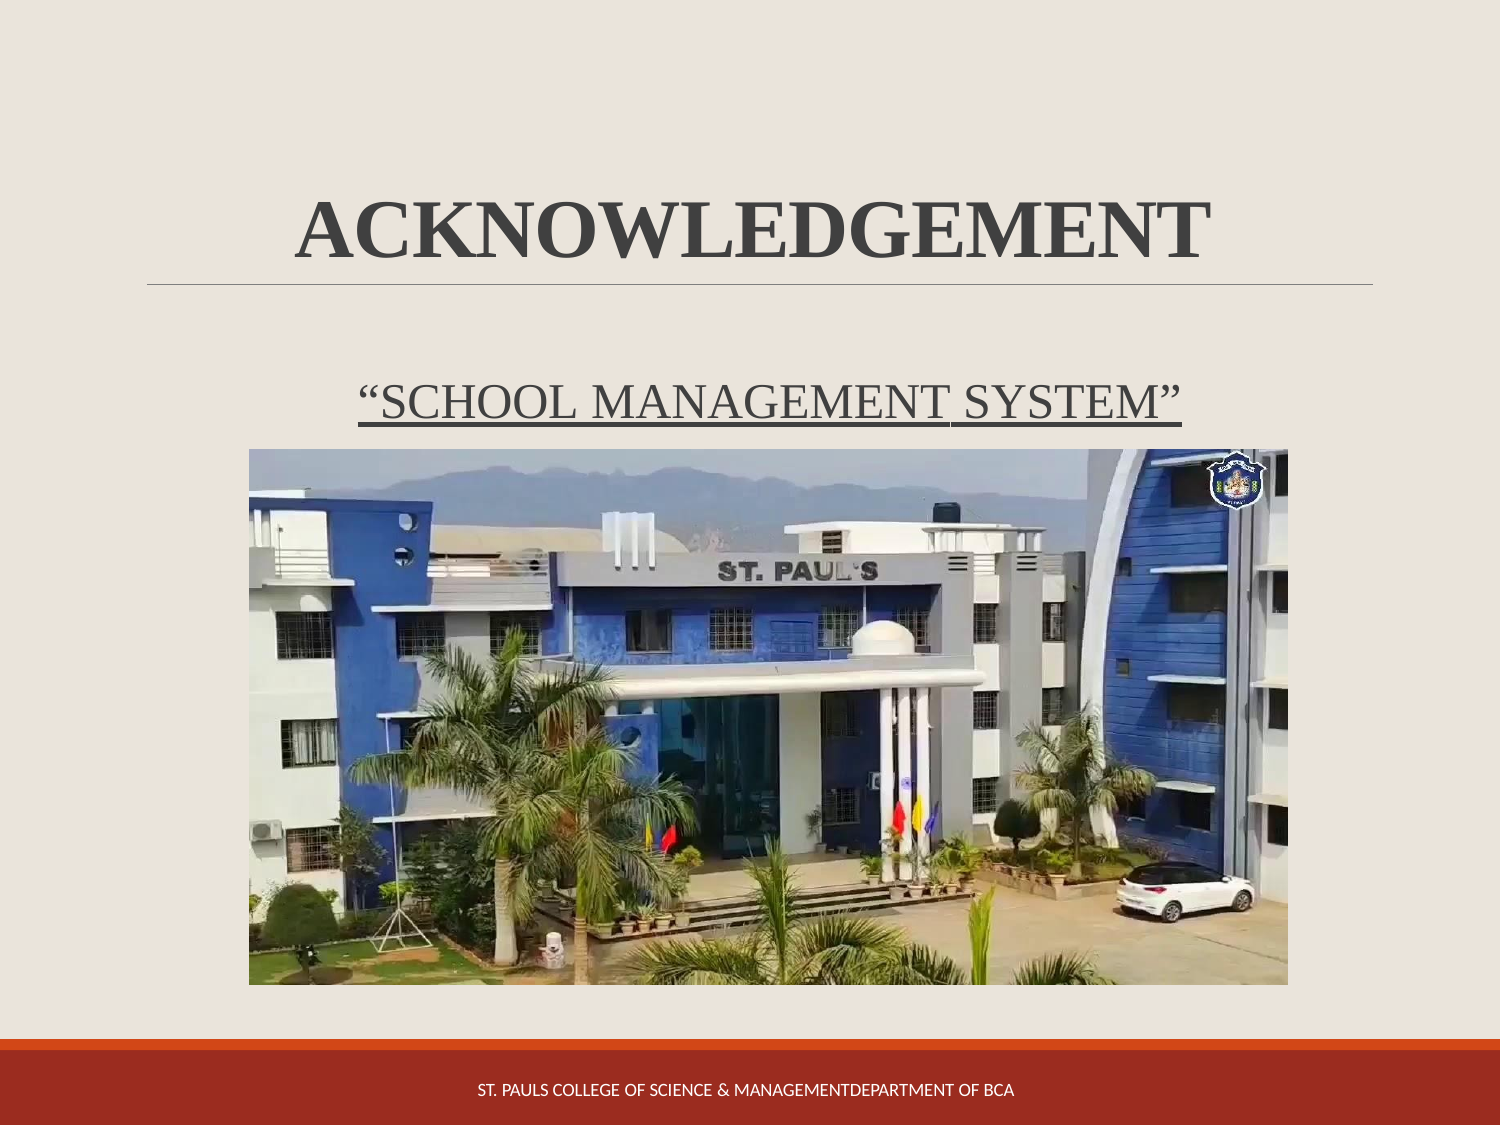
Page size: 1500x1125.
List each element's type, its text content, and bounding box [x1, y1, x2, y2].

picture [249, 449, 1288, 985]
title ACKNOWLEDGEMENT [284, 172, 1216, 363]
text_box “SCHOOL MANAGEMENT SYSTEM” [355, 366, 1185, 429]
footer ST. PAULS COLLEGE OF SCIENCE & MANAGEMENTDEPARTMENT OF BCA [475, 1079, 1026, 1125]
